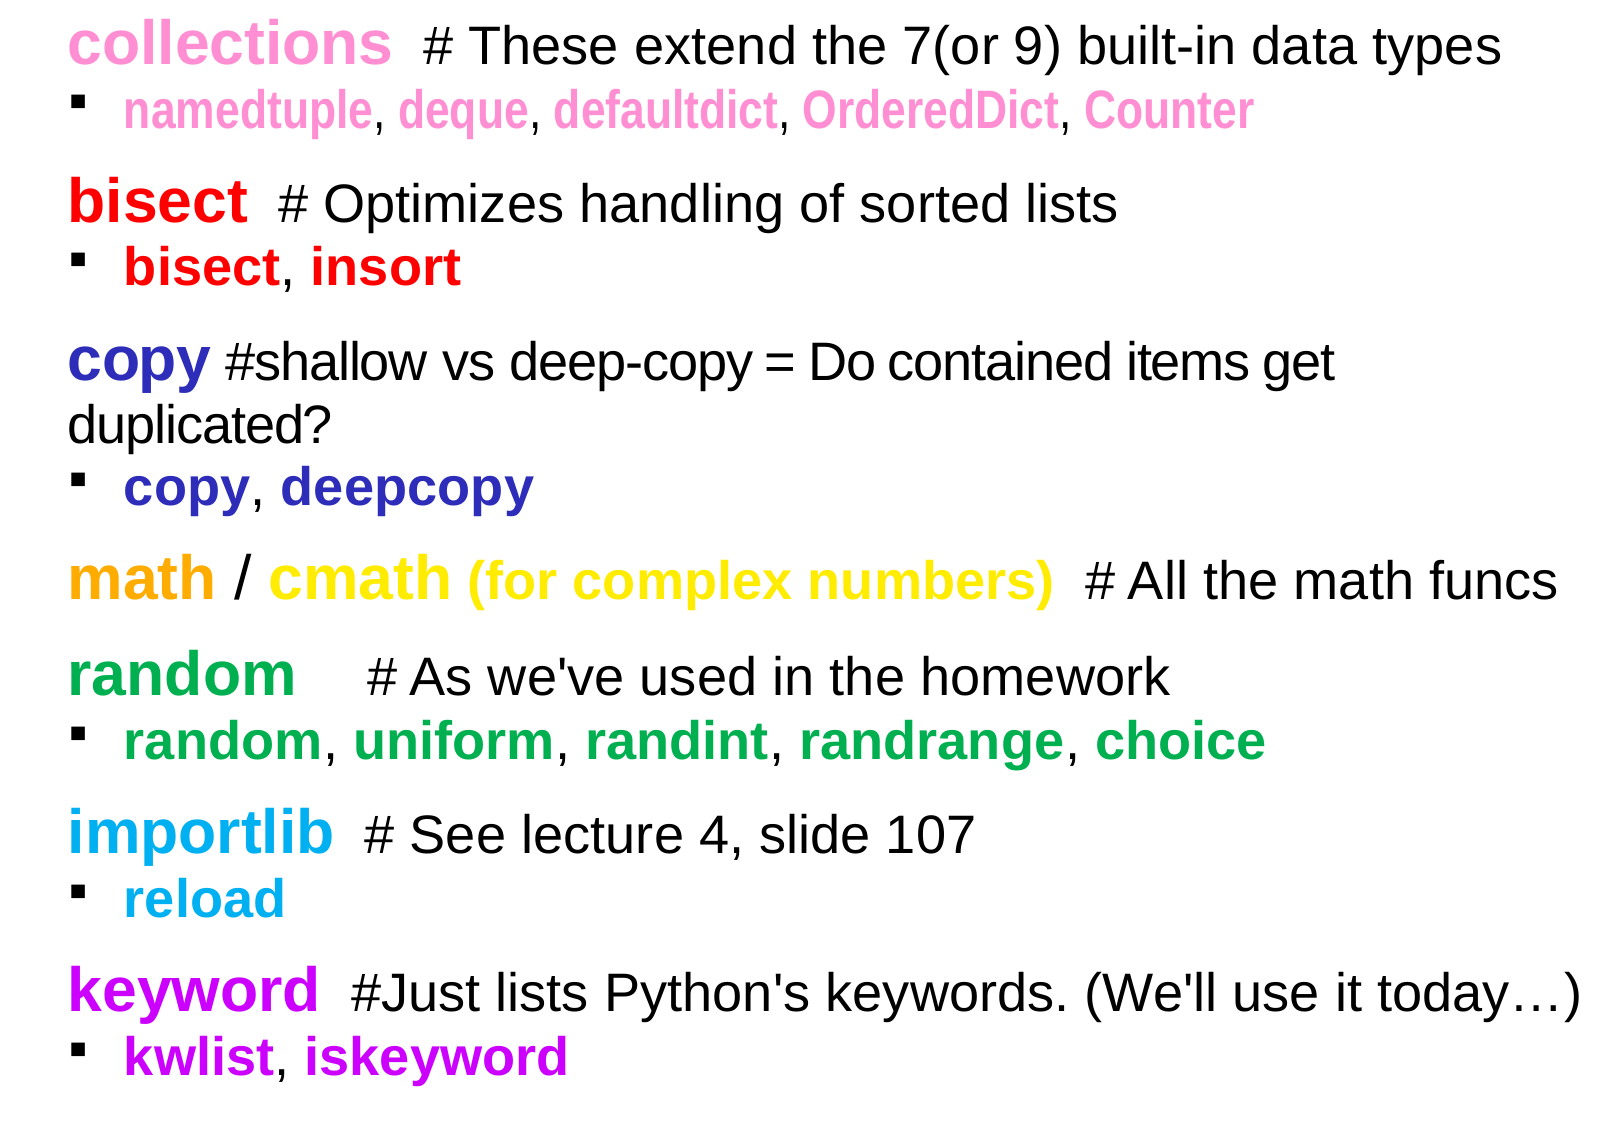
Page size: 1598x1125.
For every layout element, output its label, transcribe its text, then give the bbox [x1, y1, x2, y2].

list collections # These extend the 7(or 9) built-in data types namedtuple, deque, defaultdict, OrderedDict, Counter bisect # Optimizes handling of sorted lists bisect, insort copy #shallow vs deep-copy = Do contained items get duplicated? copy, deepcopy math / cmath (for complex numbers) # All the math funcs random # As we've used in the homework random, uniform, randint, randrange, choice importlib # See lecture 4, slide 107 reload keyword #Just lists Python's keywords. (We'll use it today…) kwlist, iskeyword Numpy https://numpy.org/doc/stable/user/whatisnumpy.html [52, 0, 1598, 1125]
